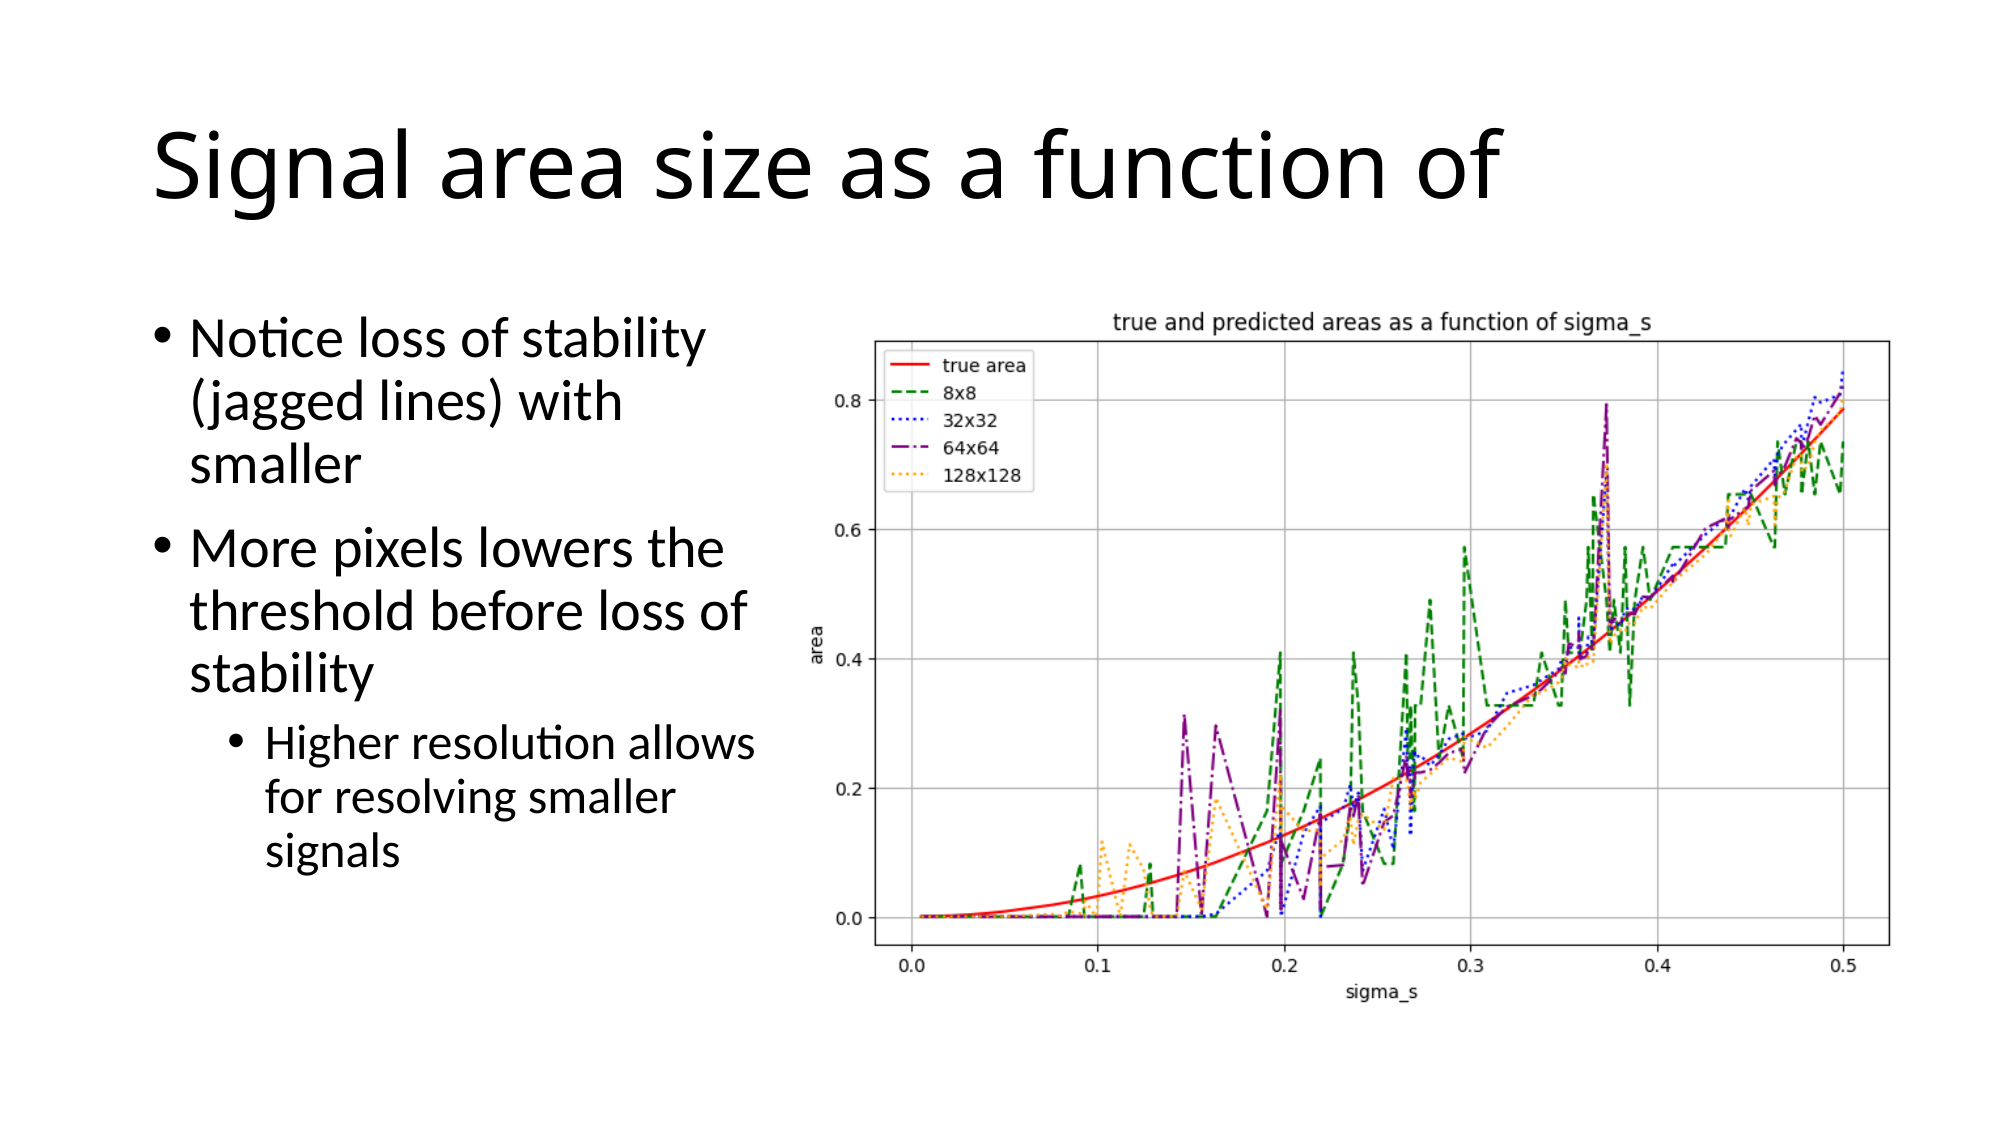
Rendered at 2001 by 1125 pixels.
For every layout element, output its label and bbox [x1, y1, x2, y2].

picture [795, 299, 1902, 1014]
